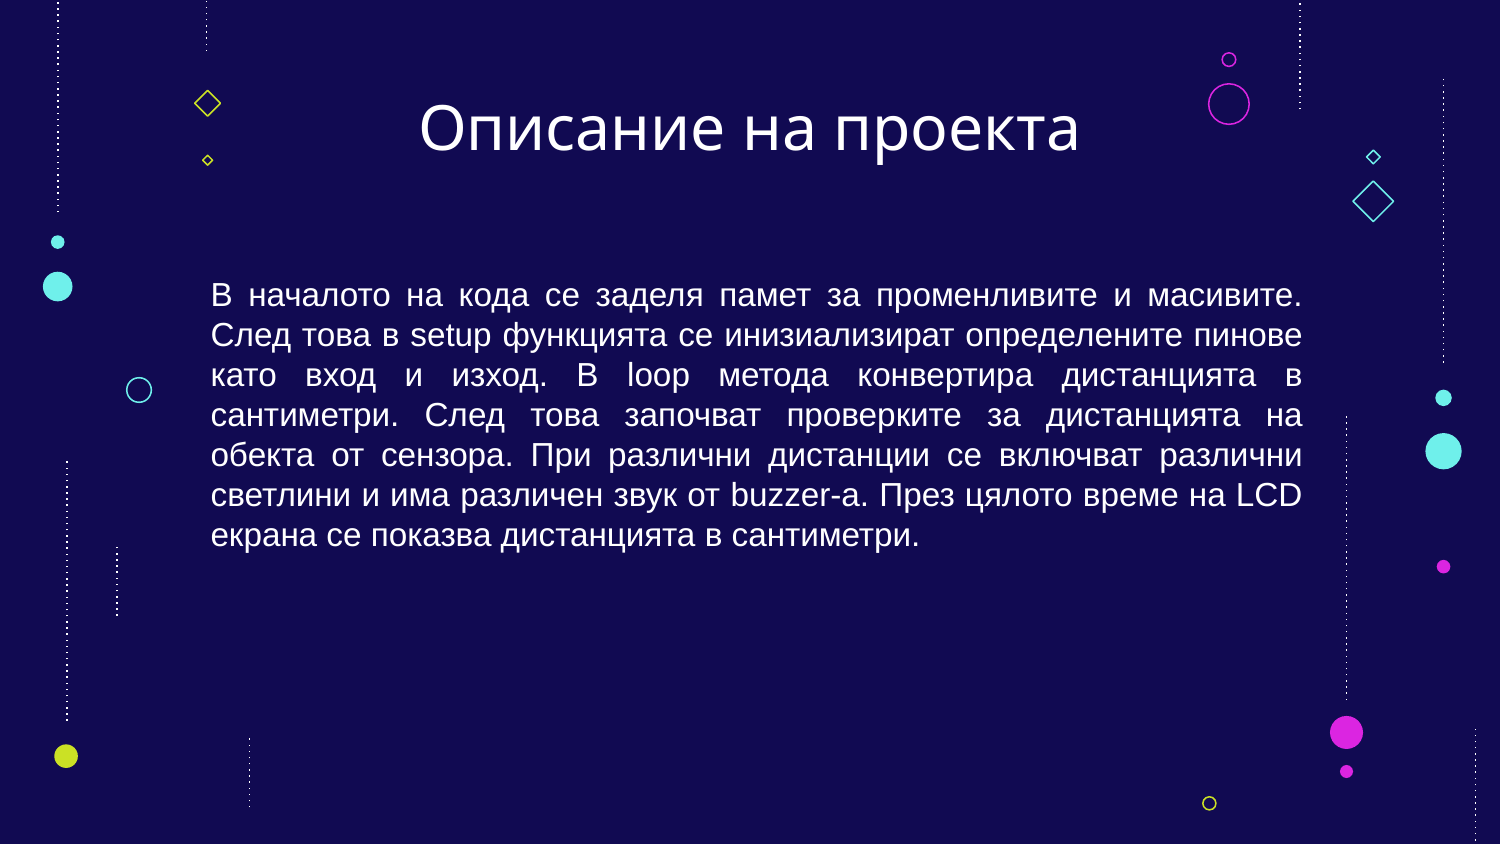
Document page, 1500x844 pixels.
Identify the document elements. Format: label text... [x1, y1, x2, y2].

text_box В началото на кода се заделя памет за променливите и масивите. След това в setup функцията се инизиализират определените пинове като вход и изход. В loop метода конвертира дистанцията в сантиметри. След това започват проверките за дистанцията на обекта от сензора. При различни дистанции се включват различни светлини и има различен звук от buzzer-а. През цялото време на LCD екрана се показва дистанцията в сантиметри. [195, 258, 1305, 547]
text_box [202, 155, 213, 166]
title Описание на проекта [319, 72, 1181, 152]
text_box [126, 377, 152, 403]
text_box [1329, 715, 1364, 749]
text_box [194, 90, 221, 117]
text_box [1366, 150, 1381, 164]
